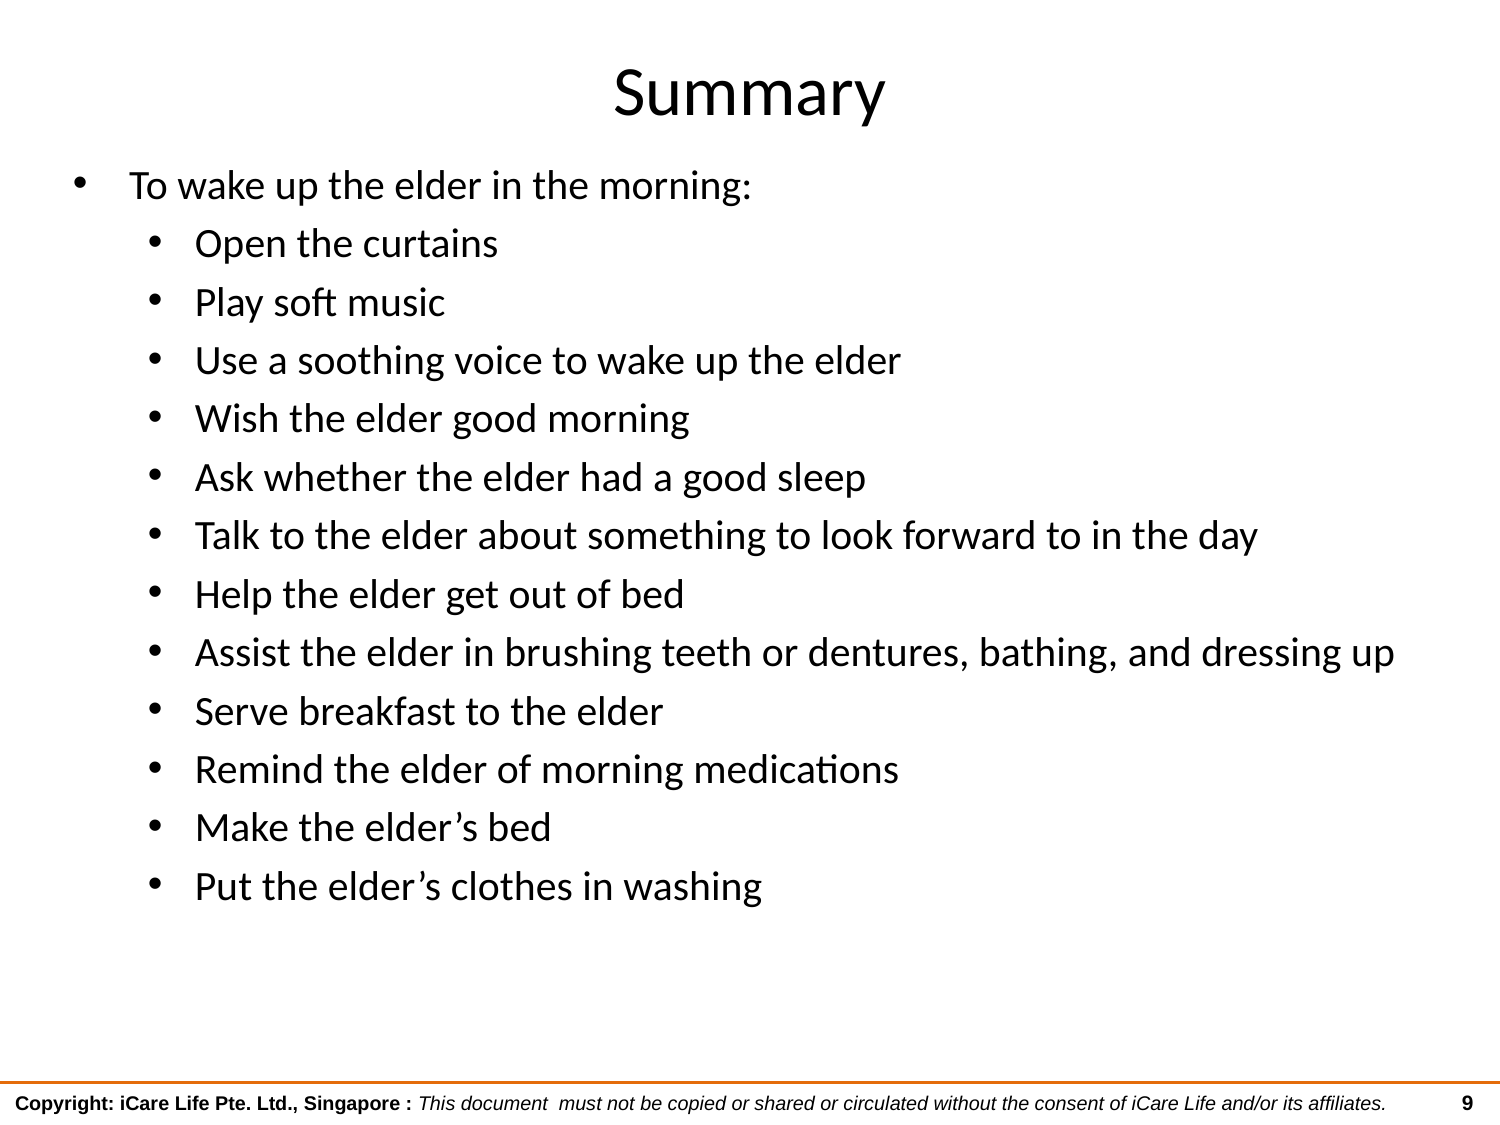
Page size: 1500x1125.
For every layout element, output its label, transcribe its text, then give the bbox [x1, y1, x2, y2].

text_box Copyright: iCare Life Pte. Ltd., Singapore : This document must not be copied or shared or circulated without the consent of iCare Life and/or its affiliates. [0, 1091, 1500, 1122]
title Summary [75, 37, 1425, 138]
list To wake up the elder in the morning: Open the curtains Play soft music Use a soothing voice to wake up the elder Wish the elder good morning Ask whether the elder had a good sleep Talk to the elder about something to look forward to in the day Help the elder get out of bed Assist the elder in brushing teeth or dentures, bathing, and dressing up Serve breakfast to the elder Remind the elder of morning medications Make the elder’s bed Put the elder’s clothes in washing [57, 149, 1496, 1000]
